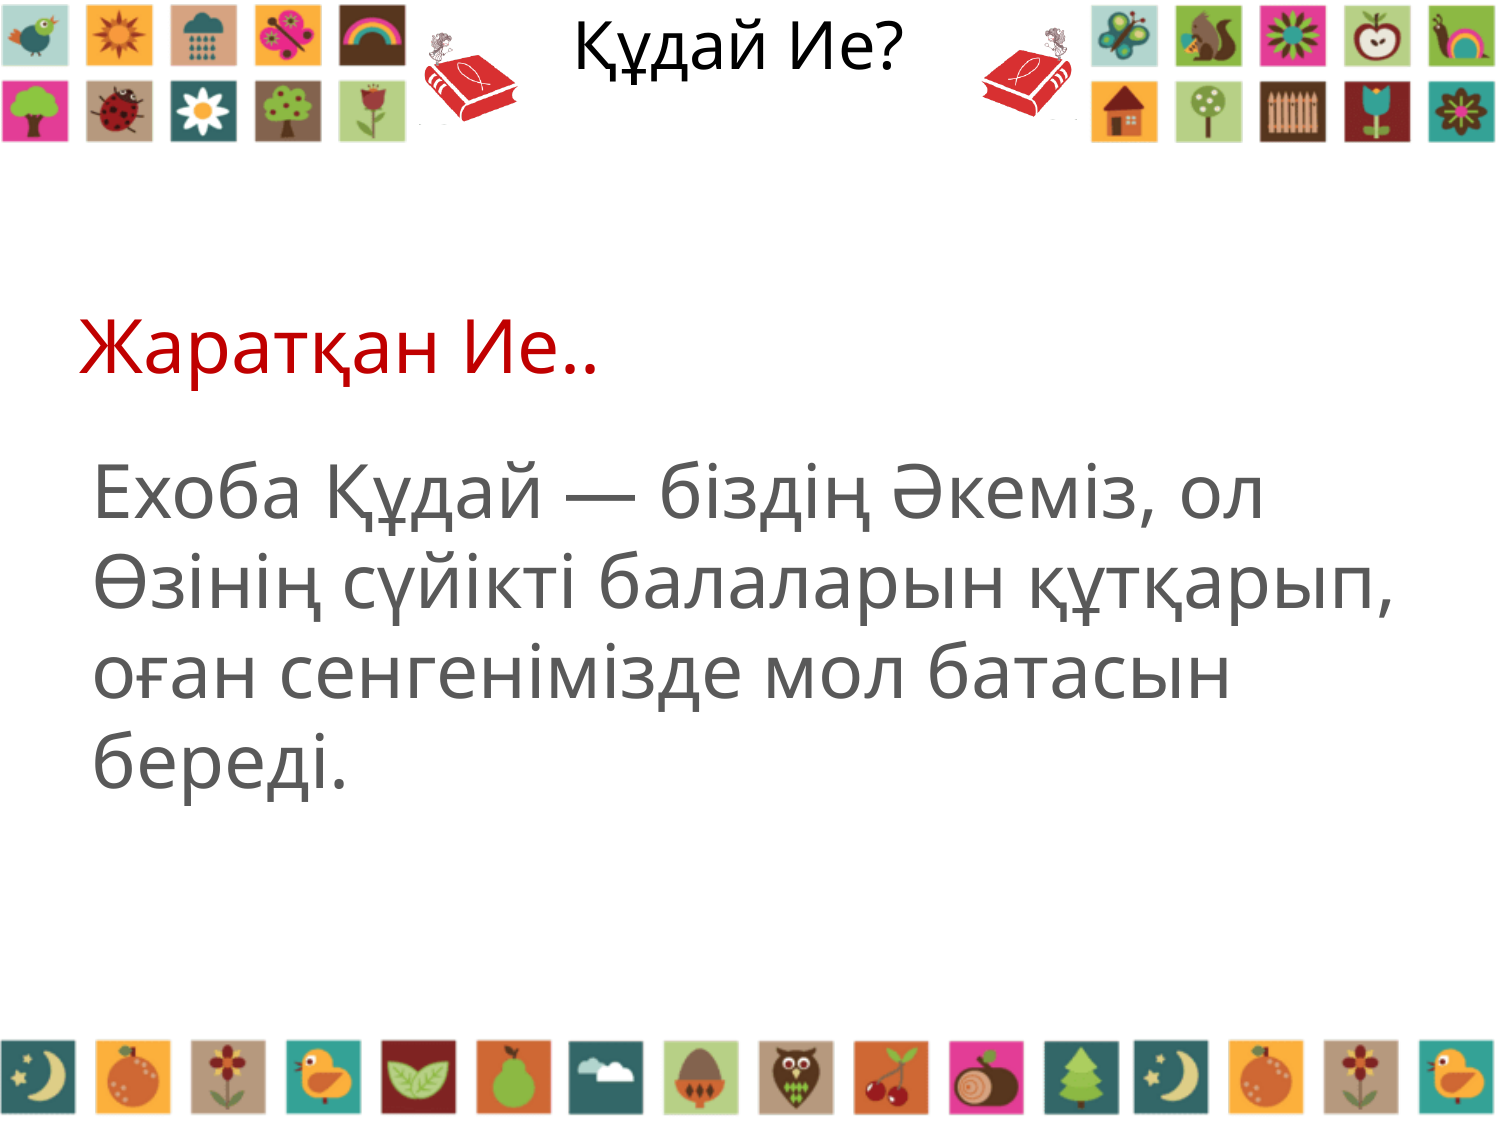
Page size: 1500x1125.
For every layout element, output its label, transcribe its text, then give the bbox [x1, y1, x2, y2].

picture [950, 3, 1500, 150]
picture [0, 3, 550, 150]
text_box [0, 1028, 1500, 1118]
text_box Құдай Ие? [414, 0, 1080, 91]
text_box Жаратқан Ие.. [64, 290, 1412, 396]
text_box Ехоба Құдай — біздің Әкеміз, ол Өзінің сүйікті балаларын құтқарып, оған сенгенімізде мол батасын береді. [76, 436, 1424, 812]
